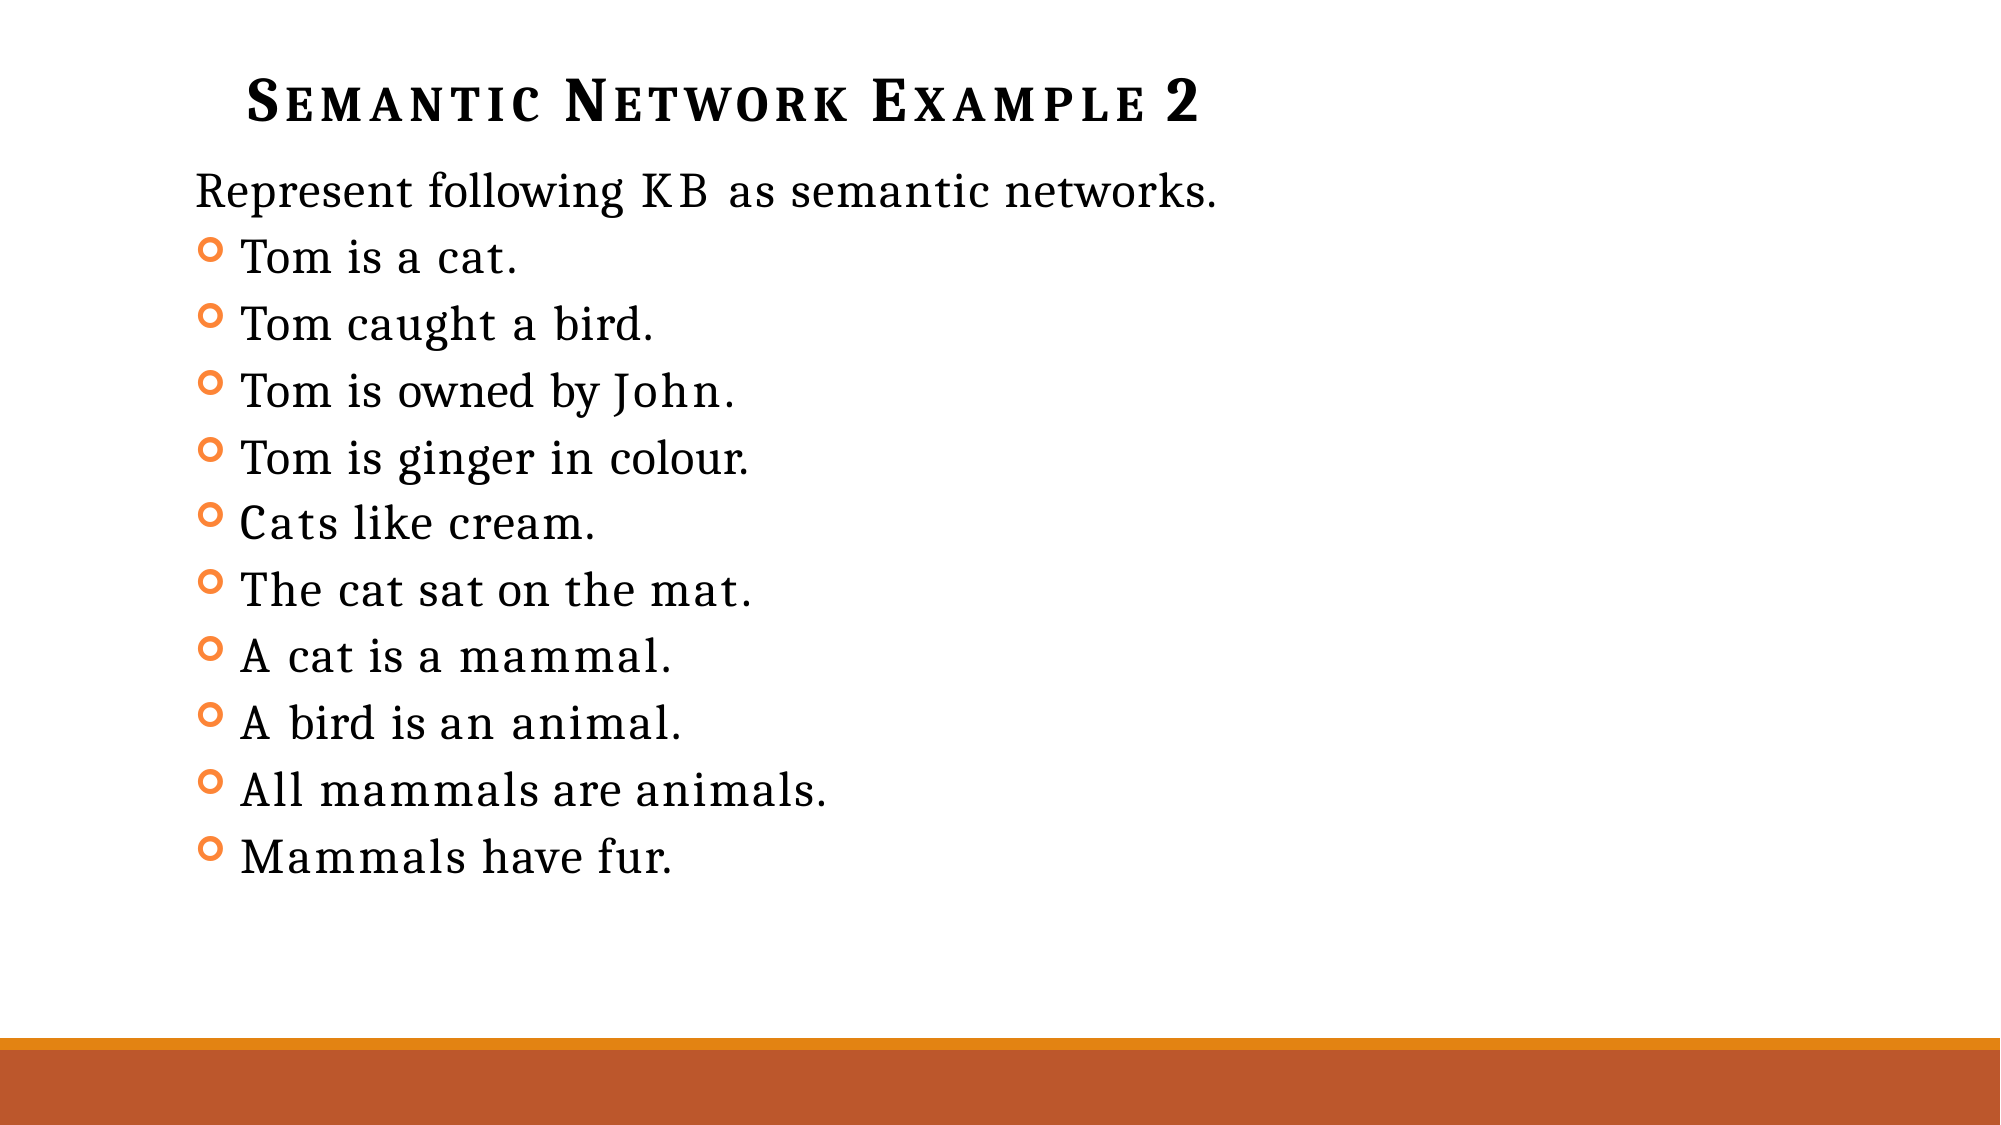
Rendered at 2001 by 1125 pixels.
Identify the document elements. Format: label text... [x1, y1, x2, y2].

title SEMANTIC NETWORK EXAMPLE 2 [246, 56, 1228, 247]
text_box Represent following KB as semantic networks. Tom is a cat. Tom caught a bird. Tom is owned by John. Tom is ginger in colour. Cats like cream. The cat sat on the mat. A cat is a mammal. A bird is an animal. All mammals are animals. Mammals have fur. [193, 148, 1274, 884]
